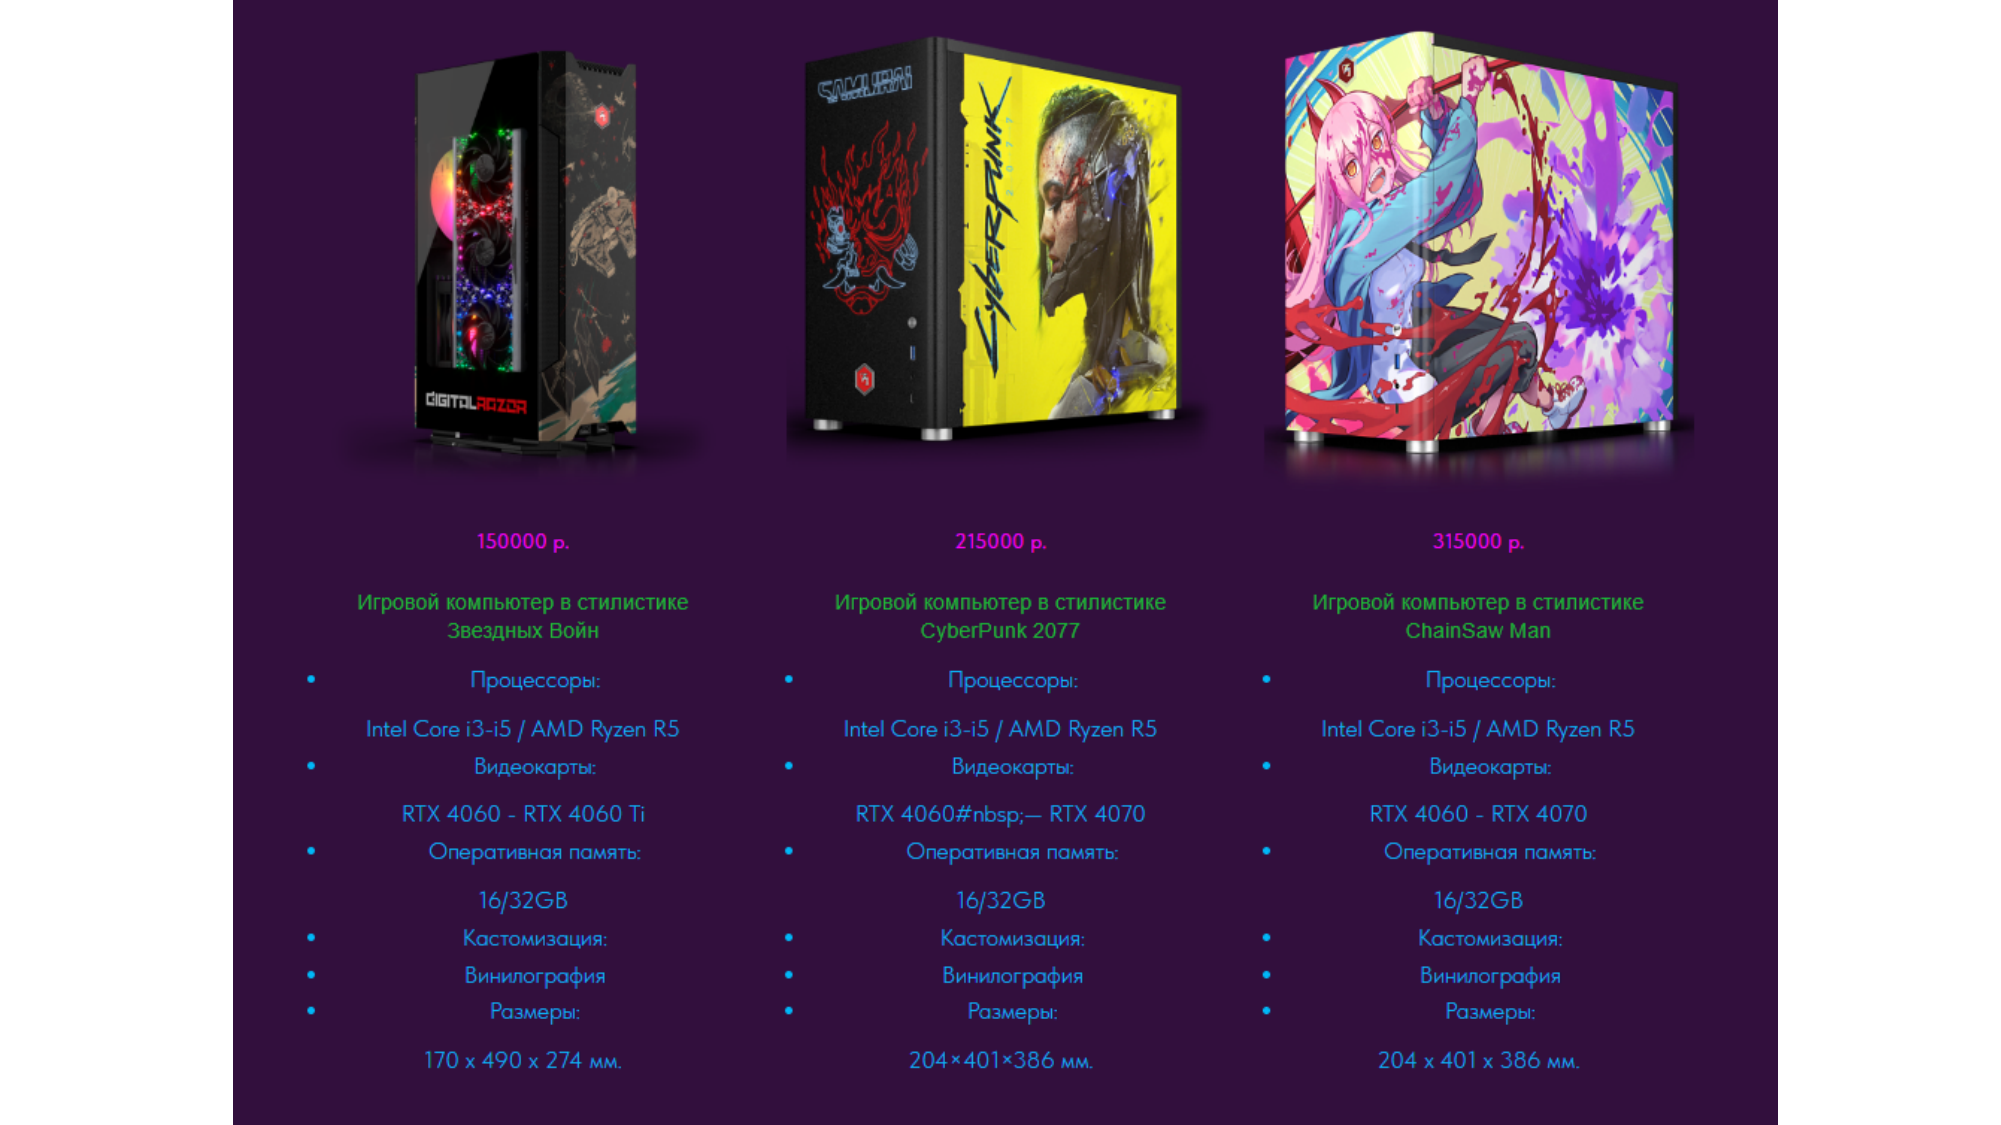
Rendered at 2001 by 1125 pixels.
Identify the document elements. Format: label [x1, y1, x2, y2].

picture [233, 0, 1778, 1125]
